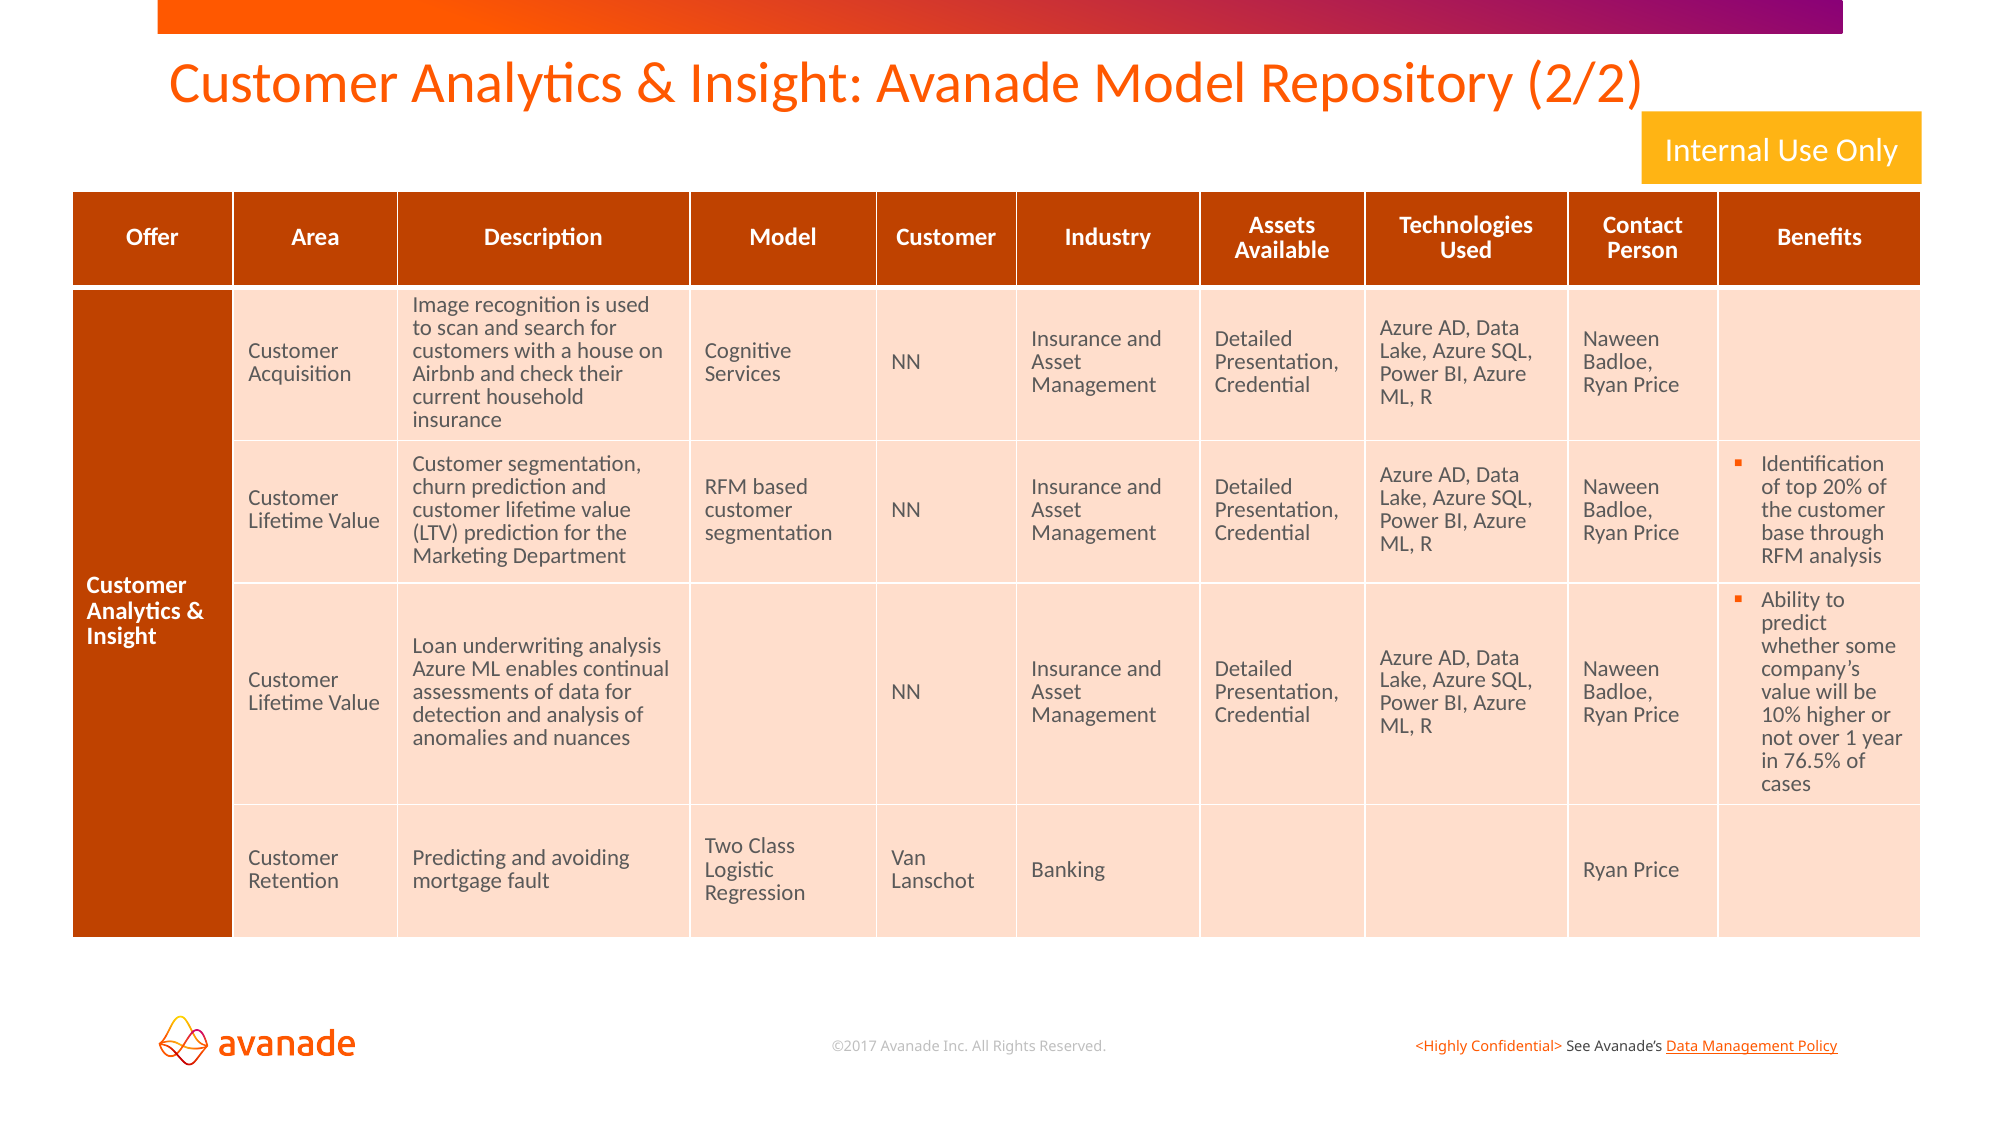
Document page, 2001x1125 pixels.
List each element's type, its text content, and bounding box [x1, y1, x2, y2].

table_header Assets Available [1201, 192, 1364, 285]
table_cell [691, 584, 876, 804]
table_cell Customer Analytics & Insight [73, 290, 232, 937]
table_cell Loan underwriting analysis Azure ML enables continual assessments of data for detection and analysis of anomalies and nuances [398, 584, 689, 804]
table_cell Insurance and Asset Management [1017, 441, 1199, 582]
title Customer Analytics & Insight: Avanade Model Repository (2/2) [154, 45, 1839, 191]
table_cell Azure AD, Data Lake, Azure SQL, Power BI, Azure ML, R [1366, 290, 1567, 440]
table_header Customer [877, 192, 1016, 285]
table_cell Insurance and Asset Management [1017, 584, 1199, 804]
table_cell Naween Badloe, Ryan Price [1569, 584, 1717, 804]
text_box Internal Use Only [1641, 110, 1923, 185]
table_cell Customer Lifetime Value [234, 584, 397, 804]
table_cell Azure AD, Data Lake, Azure SQL, Power BI, Azure ML, R [1366, 441, 1567, 582]
table_cell Detailed Presentation, Credential [1201, 584, 1364, 804]
table_cell Customer Lifetime Value [234, 441, 397, 582]
table_cell Cognitive Services [691, 290, 876, 440]
table_header Description [398, 192, 689, 285]
table_cell Detailed Presentation, Credential [1201, 290, 1364, 440]
table_cell Two Class Logistic Regression [691, 805, 876, 937]
table_cell Van Lanschot [877, 805, 1016, 937]
table_cell Customer Acquisition [234, 290, 397, 440]
table_cell [1719, 290, 1920, 440]
table_cell NN [877, 584, 1016, 804]
table_header Area [234, 192, 397, 285]
table_header Offer [73, 192, 232, 285]
table_cell [1719, 805, 1920, 937]
table_header Contact Person [1569, 192, 1717, 285]
table_cell [1366, 805, 1567, 937]
table_cell Detailed Presentation, Credential [1201, 441, 1364, 582]
table_cell NN [877, 290, 1016, 440]
table_cell Identification of top 20% of the customer base through RFM analysis [1719, 441, 1920, 582]
table_cell Customer segmentation, churn prediction and customer lifetime value (LTV) prediction for the Marketing Department [398, 441, 689, 582]
table_cell Ability to predict whether some company’s value will be 10% higher or not over 1 year in 76.5% of cases [1719, 584, 1920, 804]
table_cell Predicting and avoiding mortgage fault [398, 805, 689, 937]
table_cell Naween Badloe, Ryan Price [1569, 290, 1717, 440]
table_cell Azure AD, Data Lake, Azure SQL, Power BI, Azure ML, R [1366, 584, 1567, 804]
table_cell Banking [1017, 805, 1199, 937]
picture [138, 995, 384, 1086]
table_header Benefits [1719, 192, 1920, 285]
table_cell RFM based customer segmentation [691, 441, 876, 582]
table_header Industry [1017, 192, 1199, 285]
table_cell [1201, 805, 1364, 937]
table_cell Ryan Price [1569, 805, 1717, 937]
table_header Technologies Used [1366, 192, 1567, 285]
table_cell Insurance and Asset Management [1017, 290, 1199, 440]
table_cell Customer Retention [234, 805, 397, 937]
table_cell Image recognition is used to scan and search for customers with a house on Airbnb and check their current household insurance [398, 290, 689, 440]
table_cell Naween Badloe, Ryan Price [1569, 441, 1717, 582]
table_cell NN [877, 441, 1016, 582]
table_header Model [691, 192, 876, 285]
